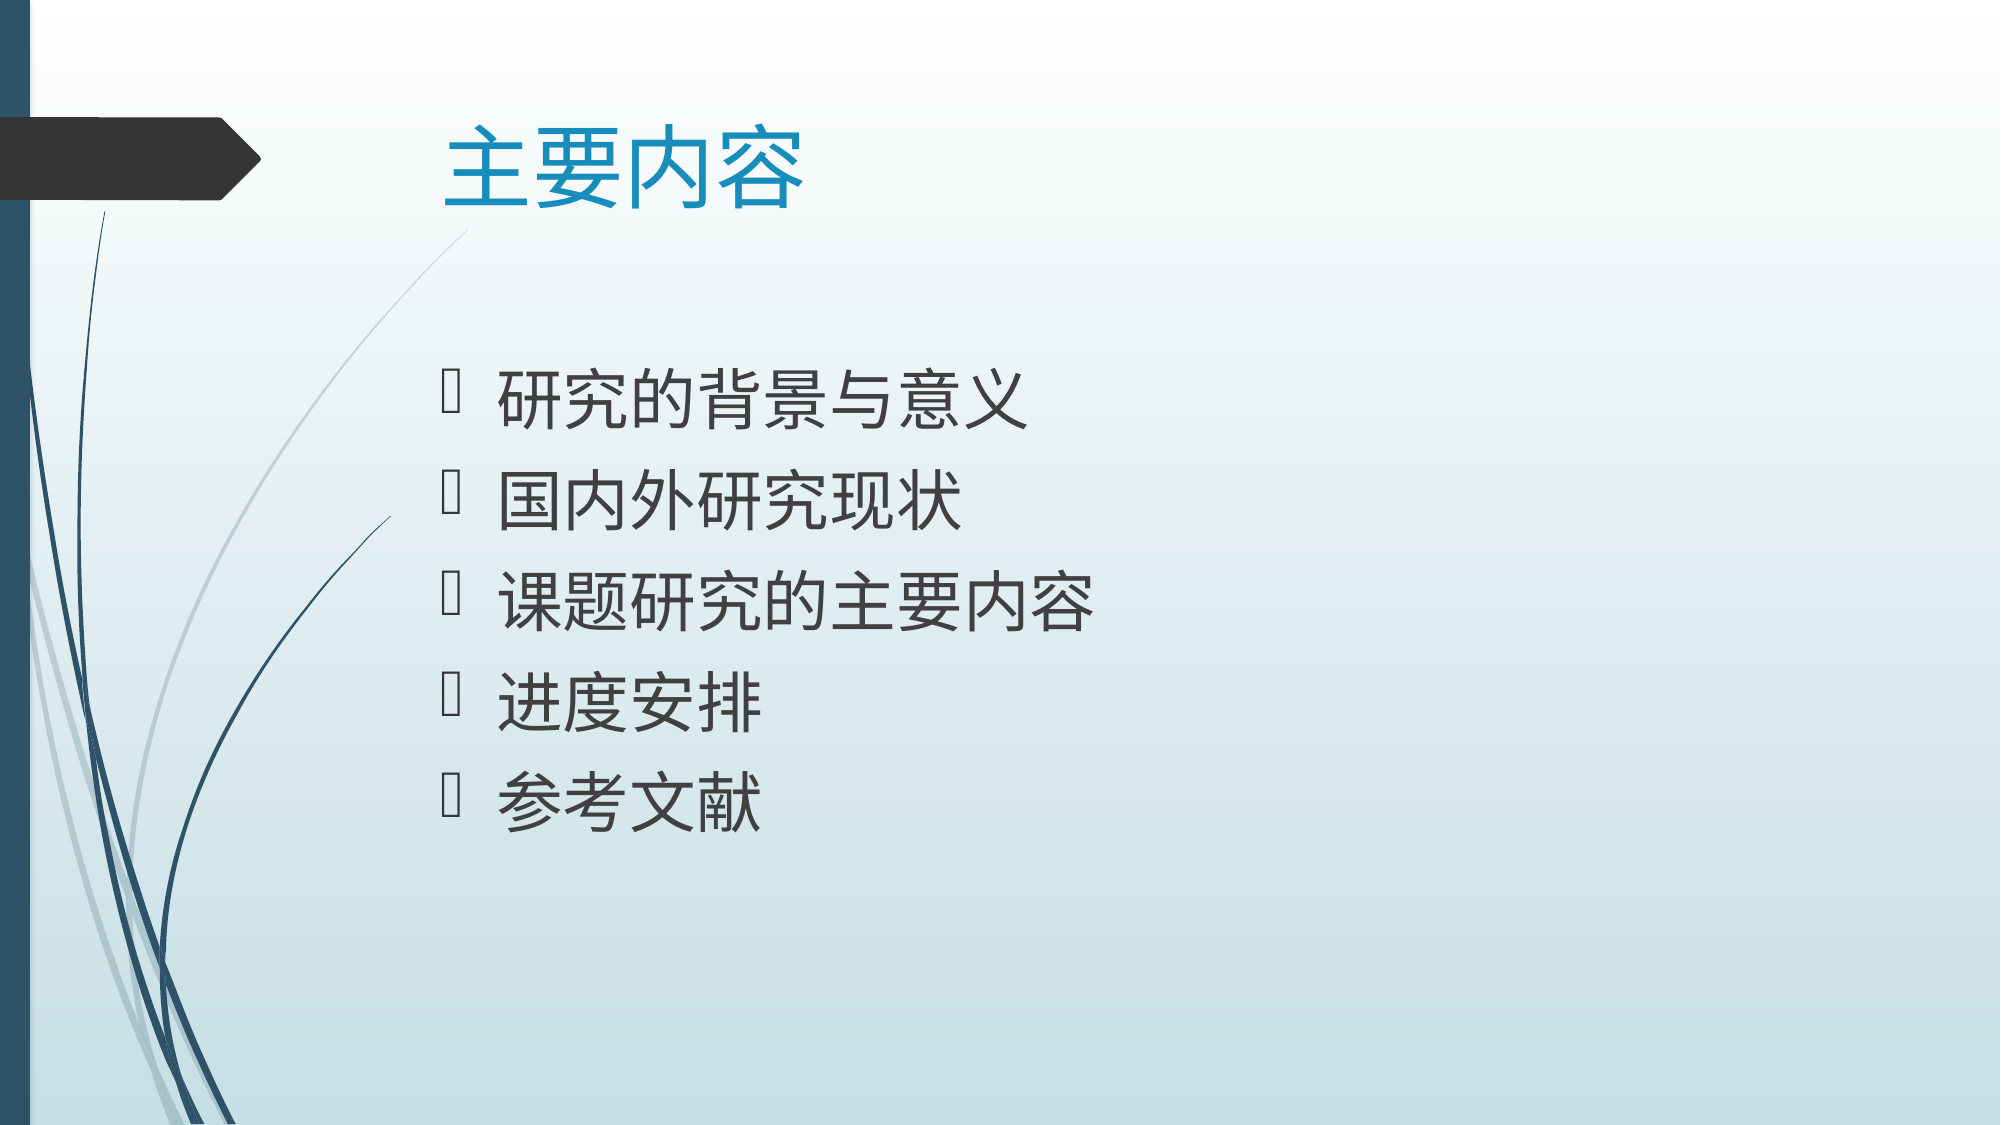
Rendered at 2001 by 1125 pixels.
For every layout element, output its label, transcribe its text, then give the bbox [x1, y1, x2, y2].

list 研究的背景与意义 国内外研究现状 课题研究的主要内容 进度安排 参考文献 [424, 350, 1888, 970]
title 主要内容 [425, 102, 1888, 313]
